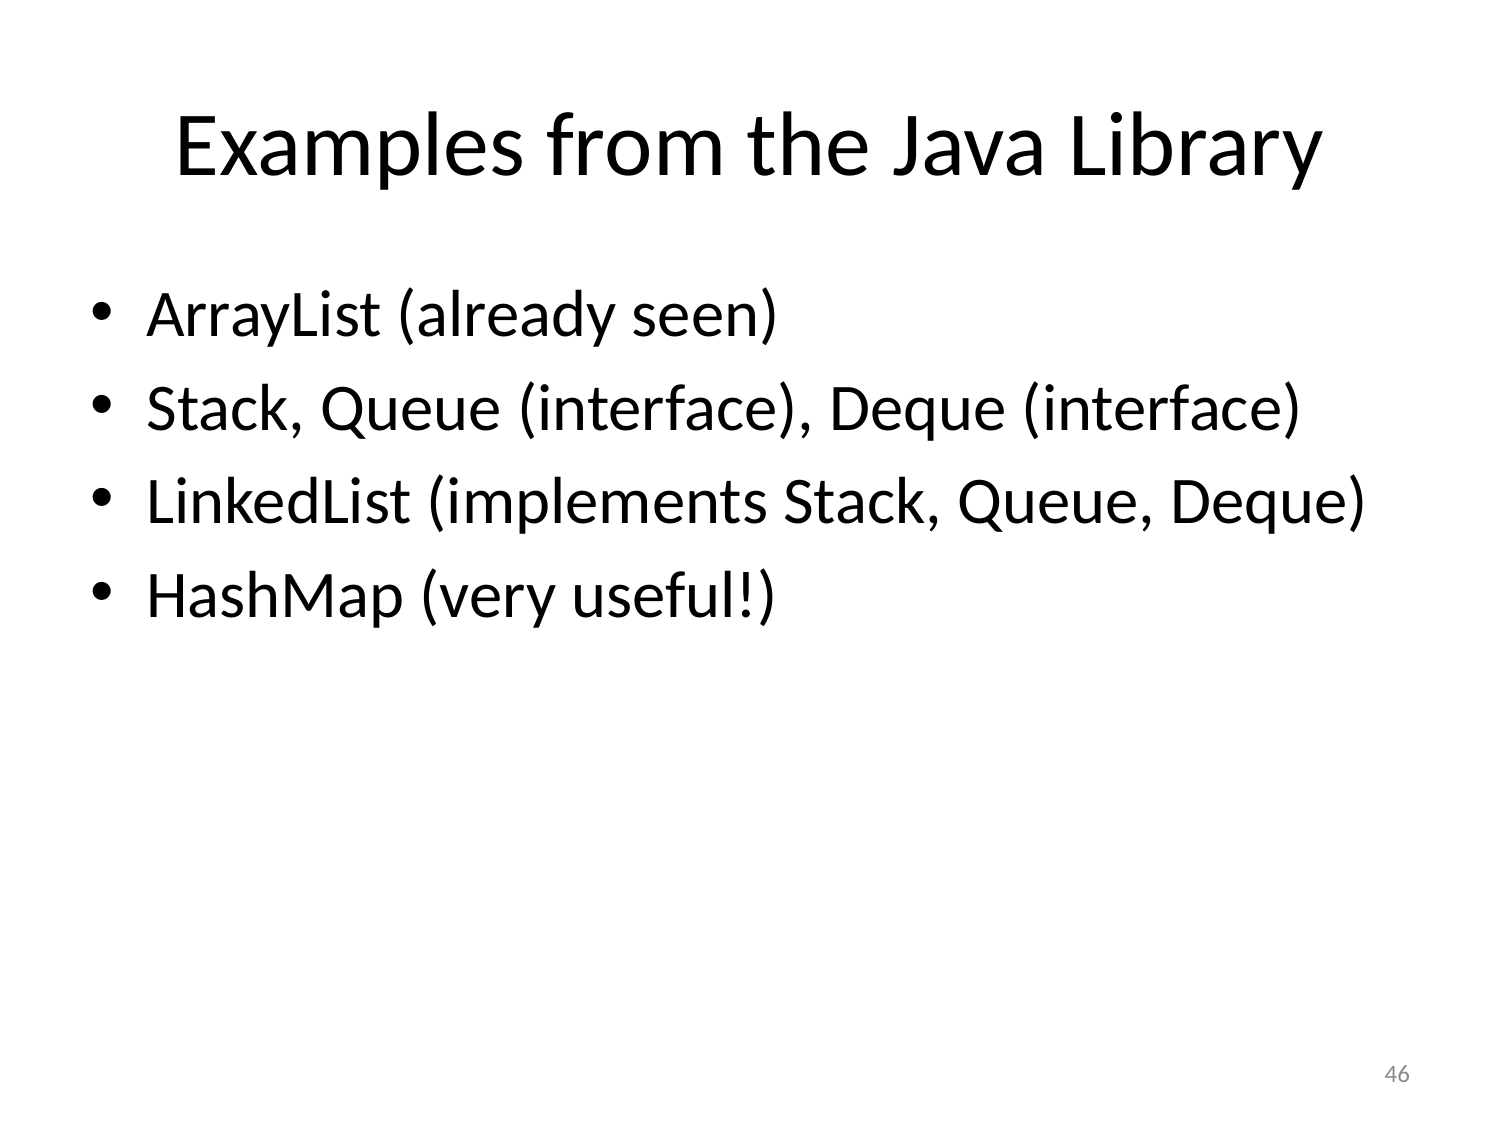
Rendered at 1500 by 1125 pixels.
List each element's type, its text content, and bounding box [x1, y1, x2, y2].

slide_number 46 [1074, 1042, 1425, 1103]
title Examples from the Java Library [75, 45, 1425, 233]
list ArrayList (already seen) Stack, Queue (interface), Deque (interface) LinkedList (implements Stack, Queue, Deque) HashMap (very useful!) [75, 262, 1425, 1005]
